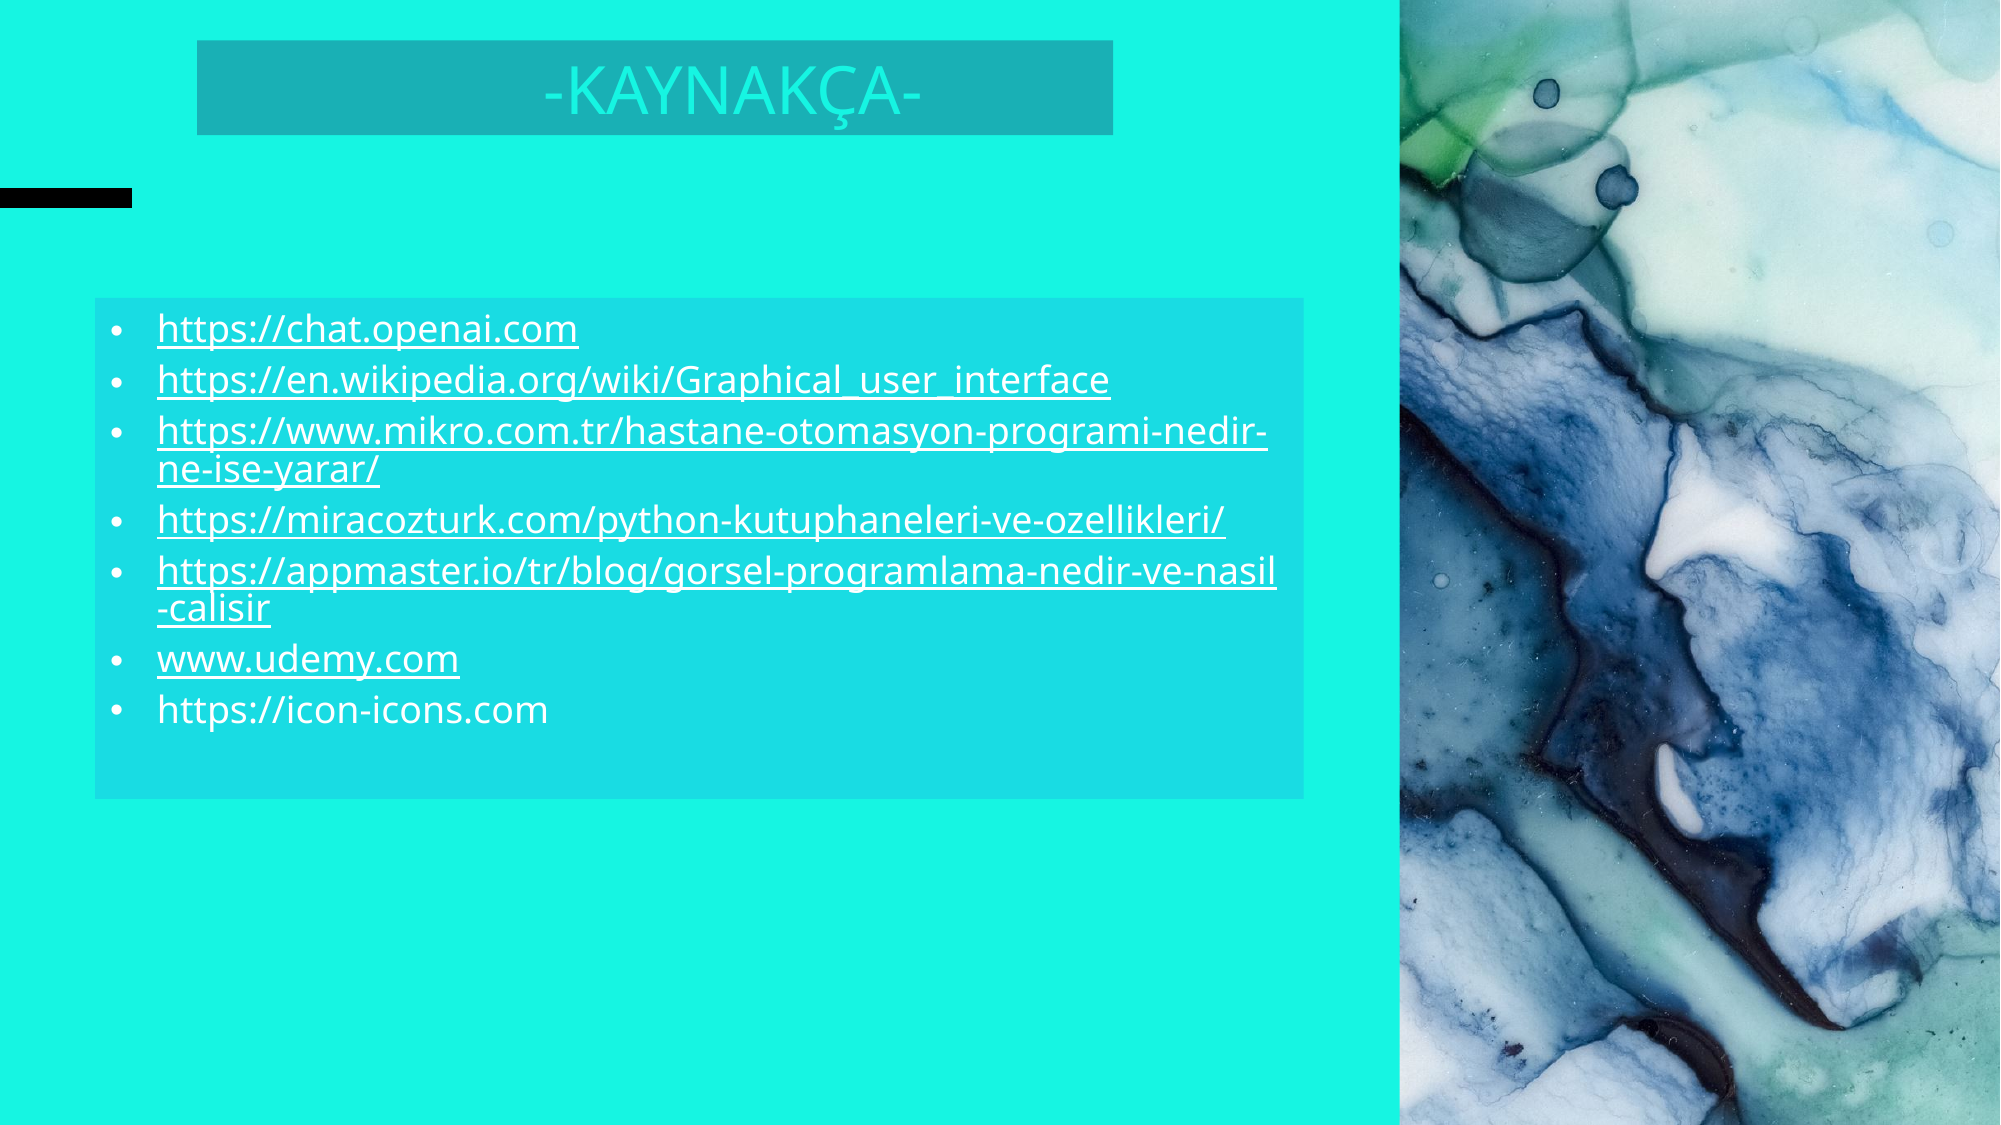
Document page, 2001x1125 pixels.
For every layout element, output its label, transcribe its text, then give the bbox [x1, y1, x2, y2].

text_box -KAYNAKÇA- [197, 40, 1114, 136]
picture [1399, 0, 2000, 1125]
text_box [0, 0, 1399, 1125]
text_box https://chat.openai.com https://en.wikipedia.org/wiki/Graphical_user_interface https://www.mikro.com.tr/hastane-otomasyon-programi-nedir-ne-ise-yarar/ https://miracozturk.com/python-kutuphaneleri-ve-ozellikleri/ https://appmaster.io/tr/blog/gorsel-programlama-nedir-ve-nasil-calisir www.udemy.com https://icon-icons.com [95, 297, 1304, 799]
